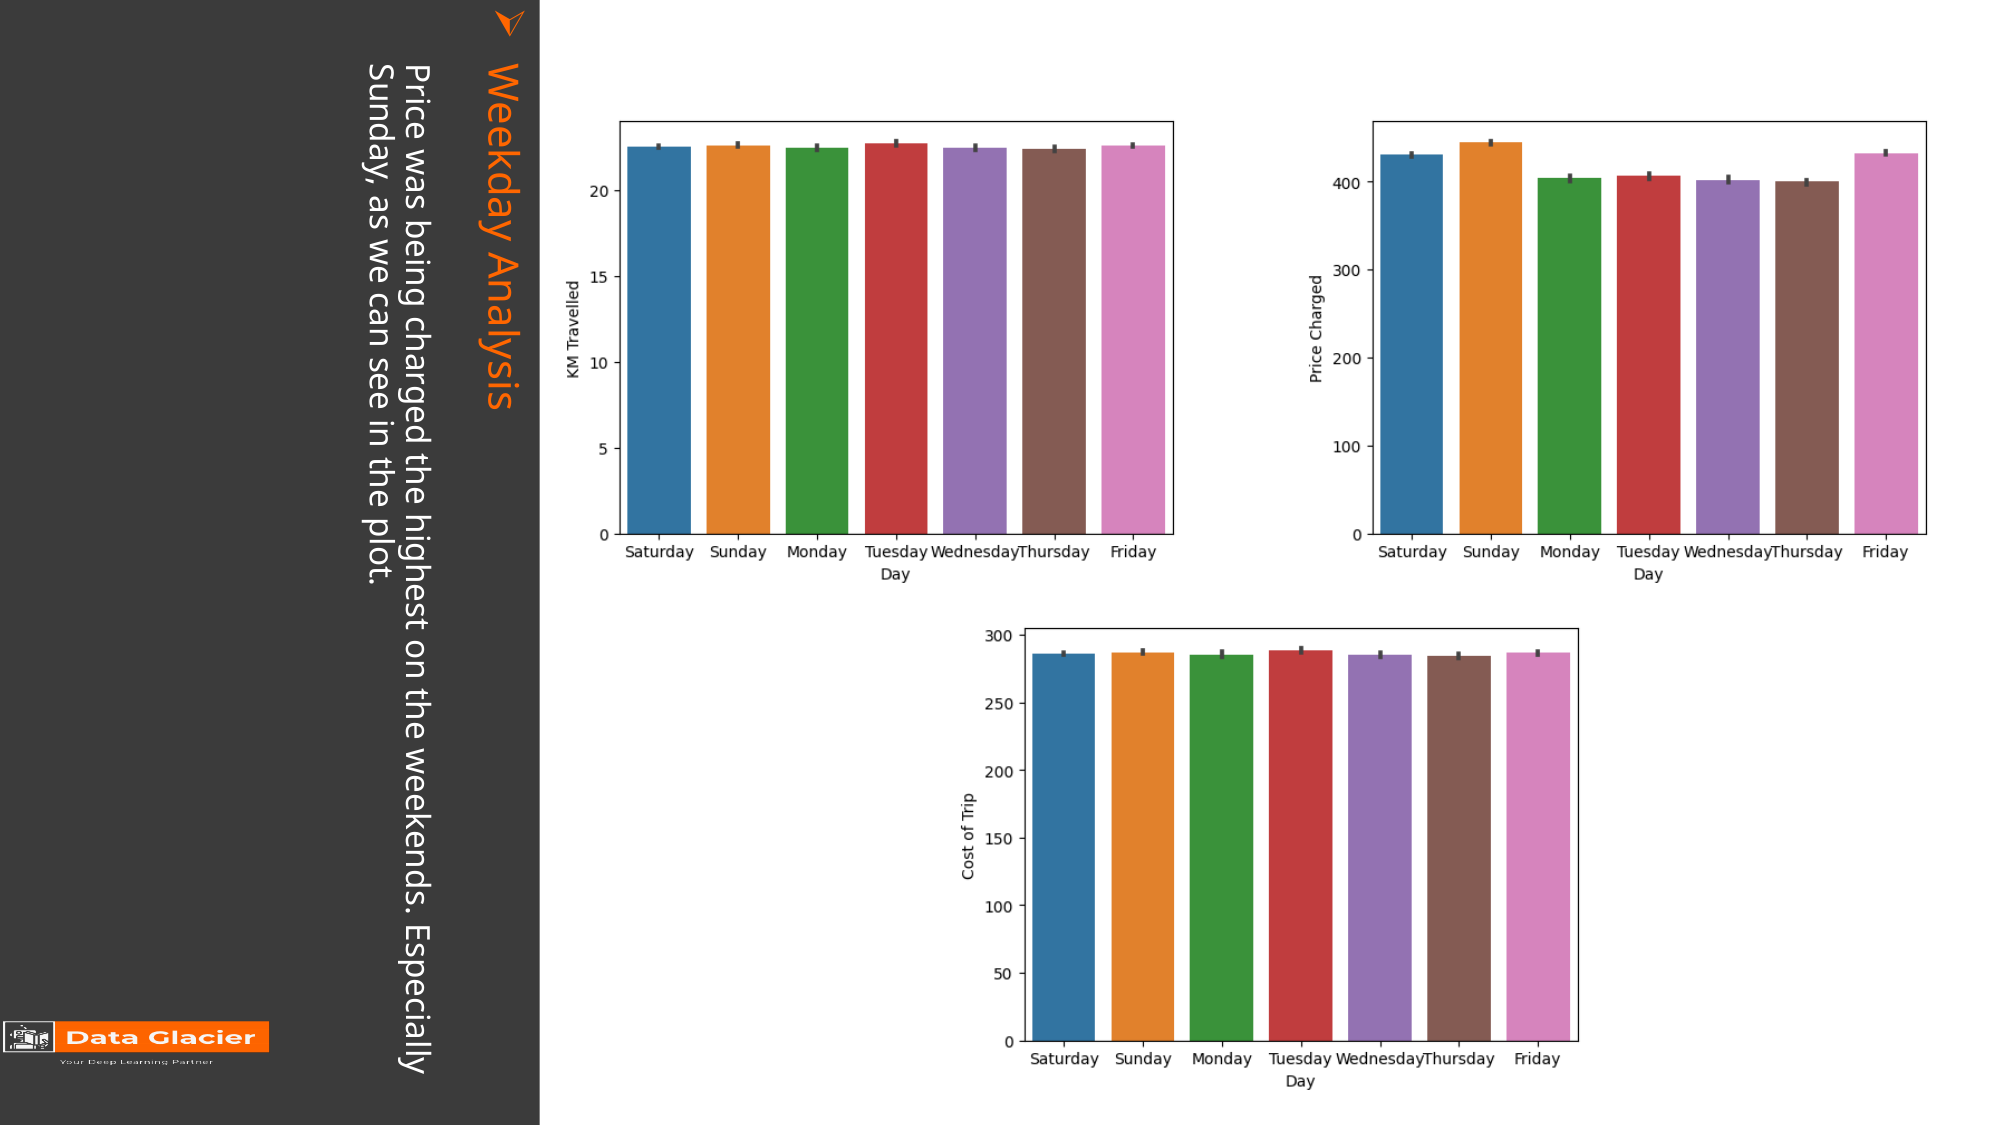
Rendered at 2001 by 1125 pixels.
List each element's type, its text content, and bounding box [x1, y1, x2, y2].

picture [951, 618, 1588, 1100]
picture [556, 111, 1183, 594]
picture [1299, 111, 1936, 594]
title Weekday Analysis Price was being charged the highest on the weekends. Especially Sunday, as we can see in the plot. [0, 0, 539, 1125]
picture [0, 961, 272, 1125]
subtitle [539, 0, 2000, 1125]
